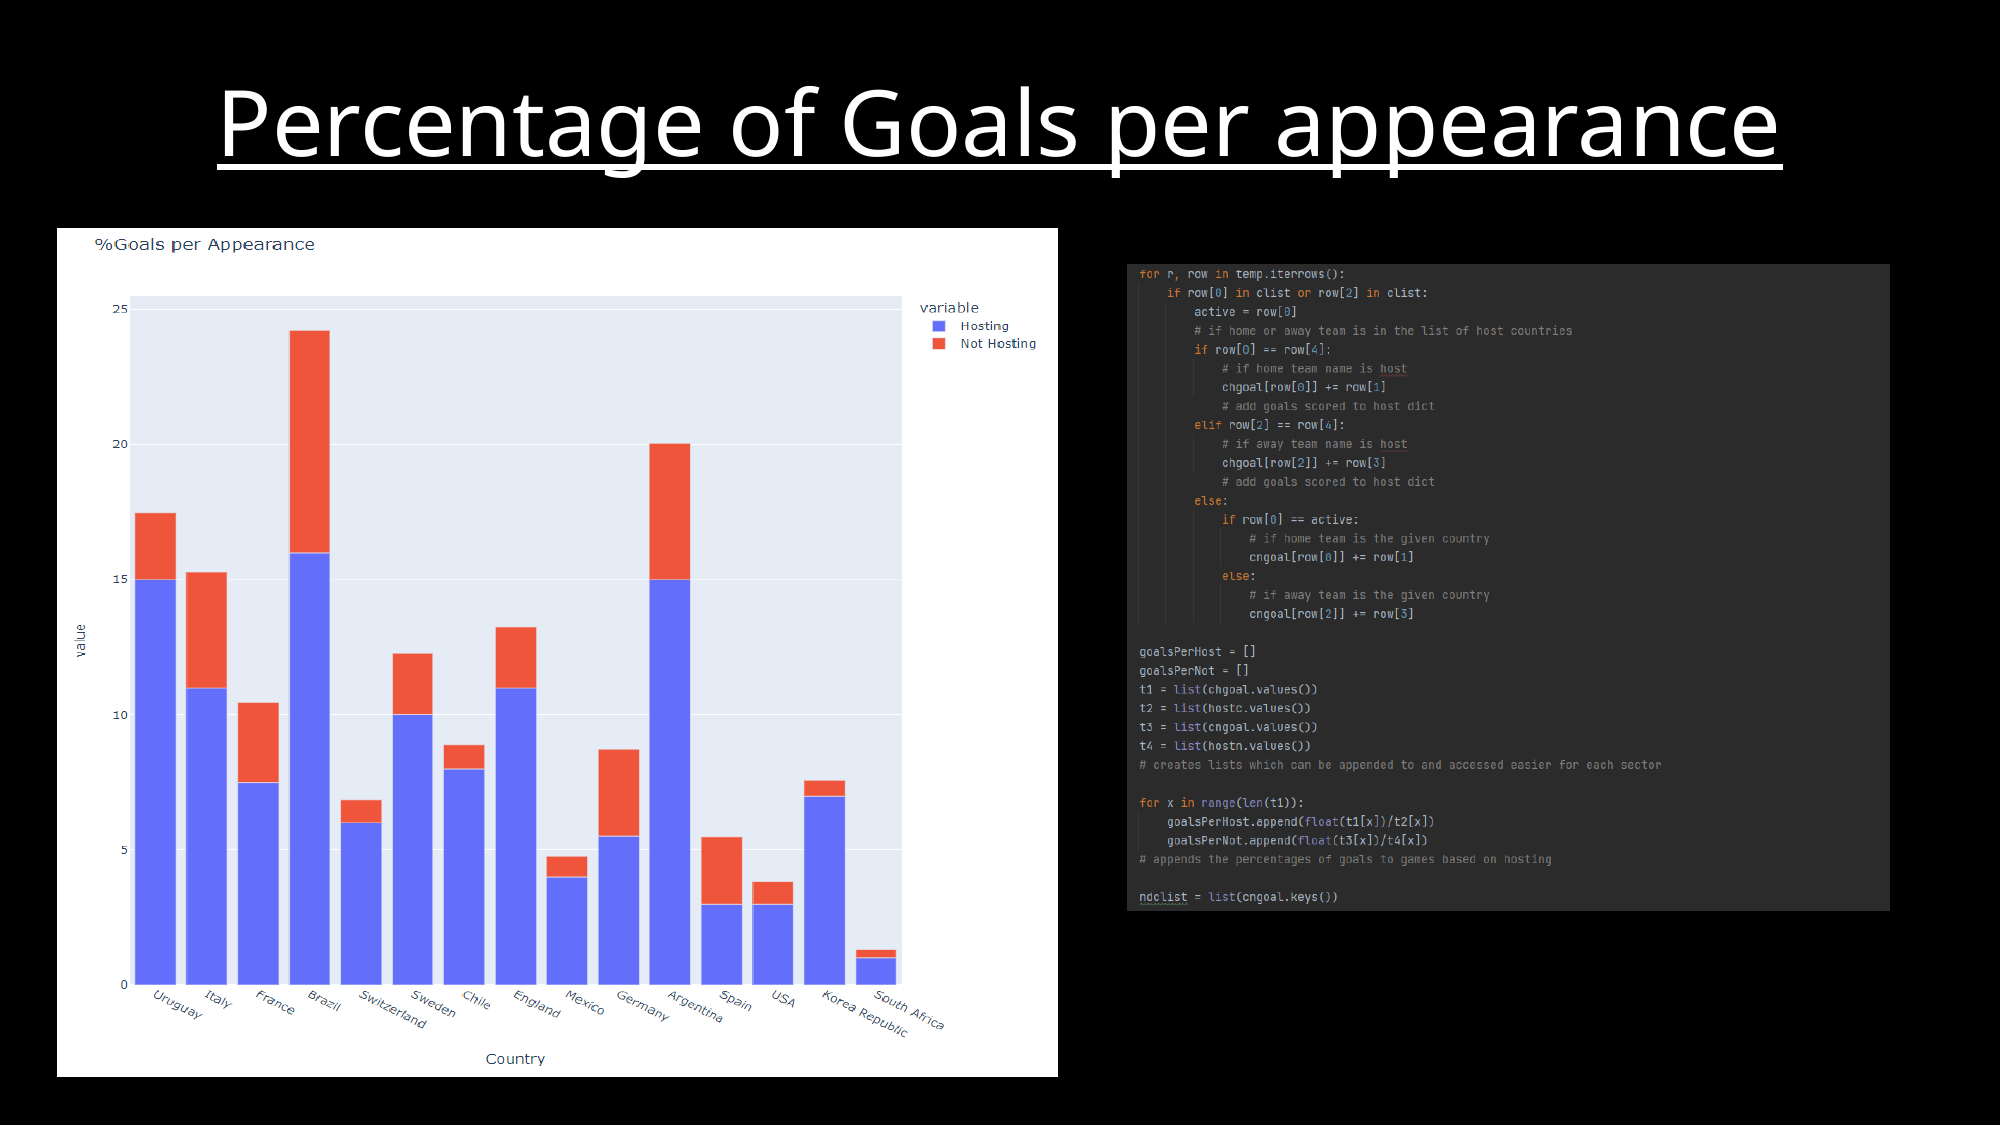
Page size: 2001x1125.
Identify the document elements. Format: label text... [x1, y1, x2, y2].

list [57, 228, 1058, 1077]
picture [1127, 264, 1890, 911]
title Percentage of Goals per appearance [137, 59, 1863, 195]
